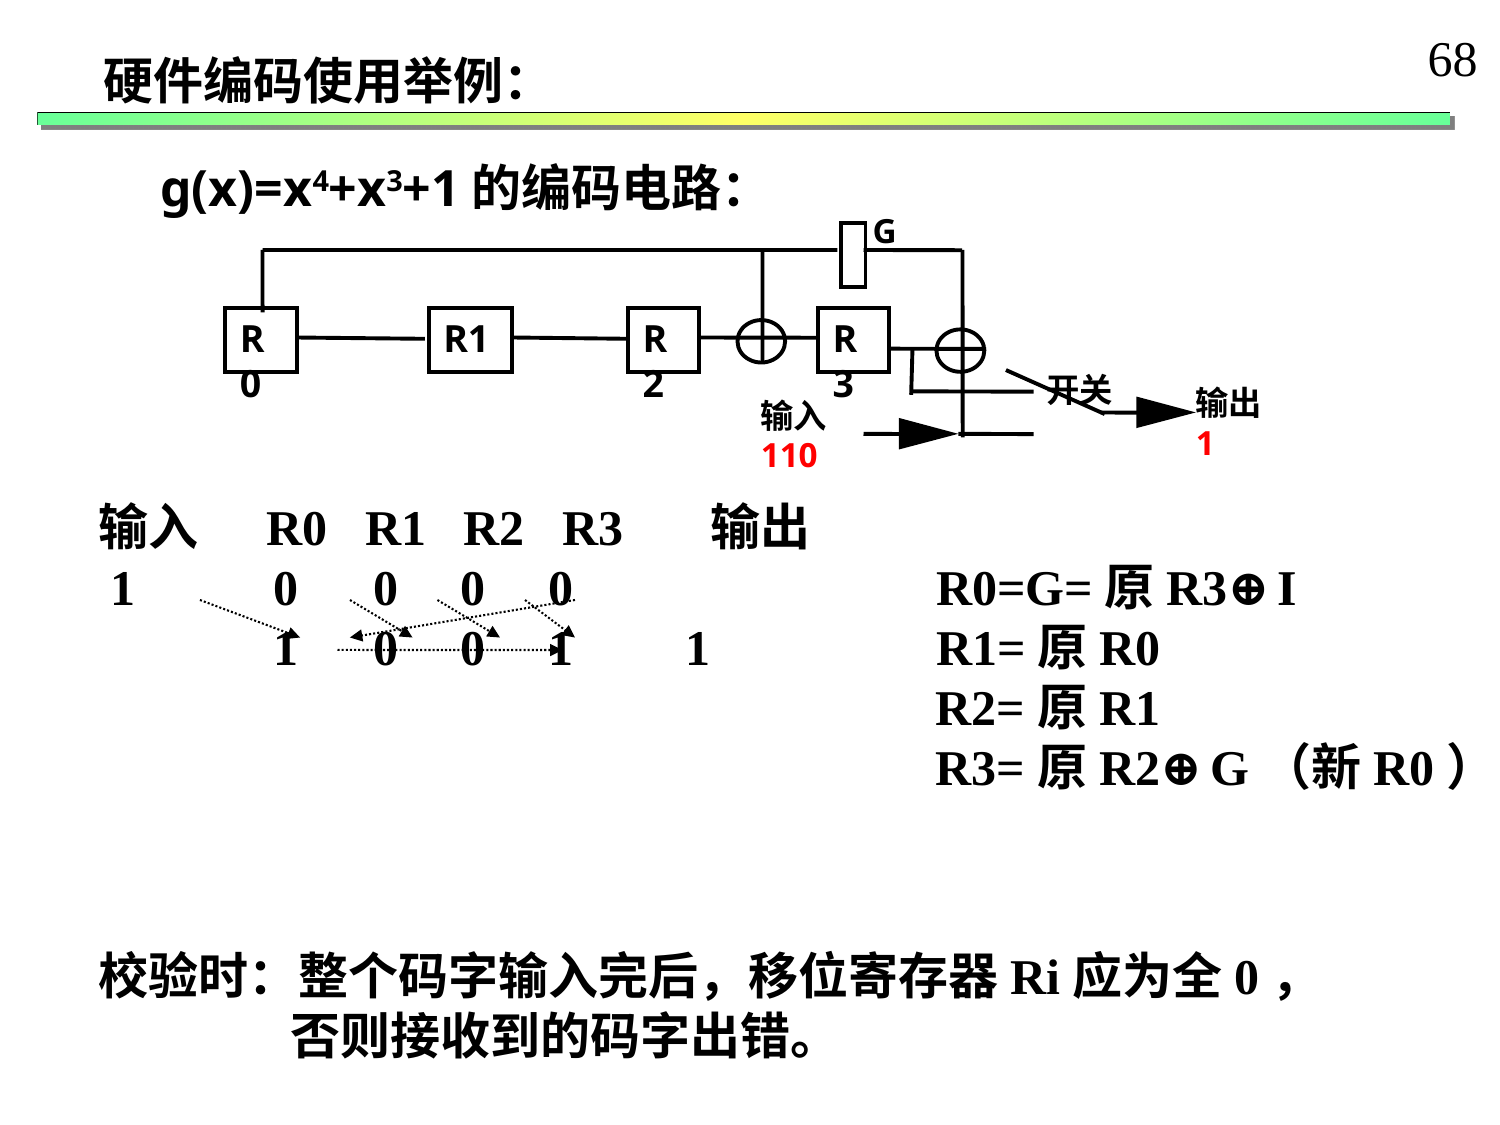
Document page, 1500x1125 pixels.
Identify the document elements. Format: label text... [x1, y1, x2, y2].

text_box [561, 625, 575, 638]
text_box [398, 625, 413, 638]
text_box [349, 629, 365, 642]
text_box 硬件编码使用举例： [88, 42, 569, 118]
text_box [224, 209, 1263, 476]
text_box 68 [1412, 19, 1493, 94]
text_box [550, 643, 563, 657]
text_box [286, 627, 301, 639]
text_box g(x)=x4+x3+1的编码电路： [145, 148, 787, 224]
text_box [37, 112, 1450, 125]
text_box 输入 R0 R1 R2 R3 输出 1 0 0 0 0 R0=G=原R3⊕I 1 0 0 1 1 R1=原R0 R2=原R1 R3=原R2⊕G（新R0） 校验时：整个码字输入完后，移位寄存器Ri应为全0， 否则接收到的码字出错。 [83, 487, 1500, 1073]
text_box [481, 625, 500, 638]
